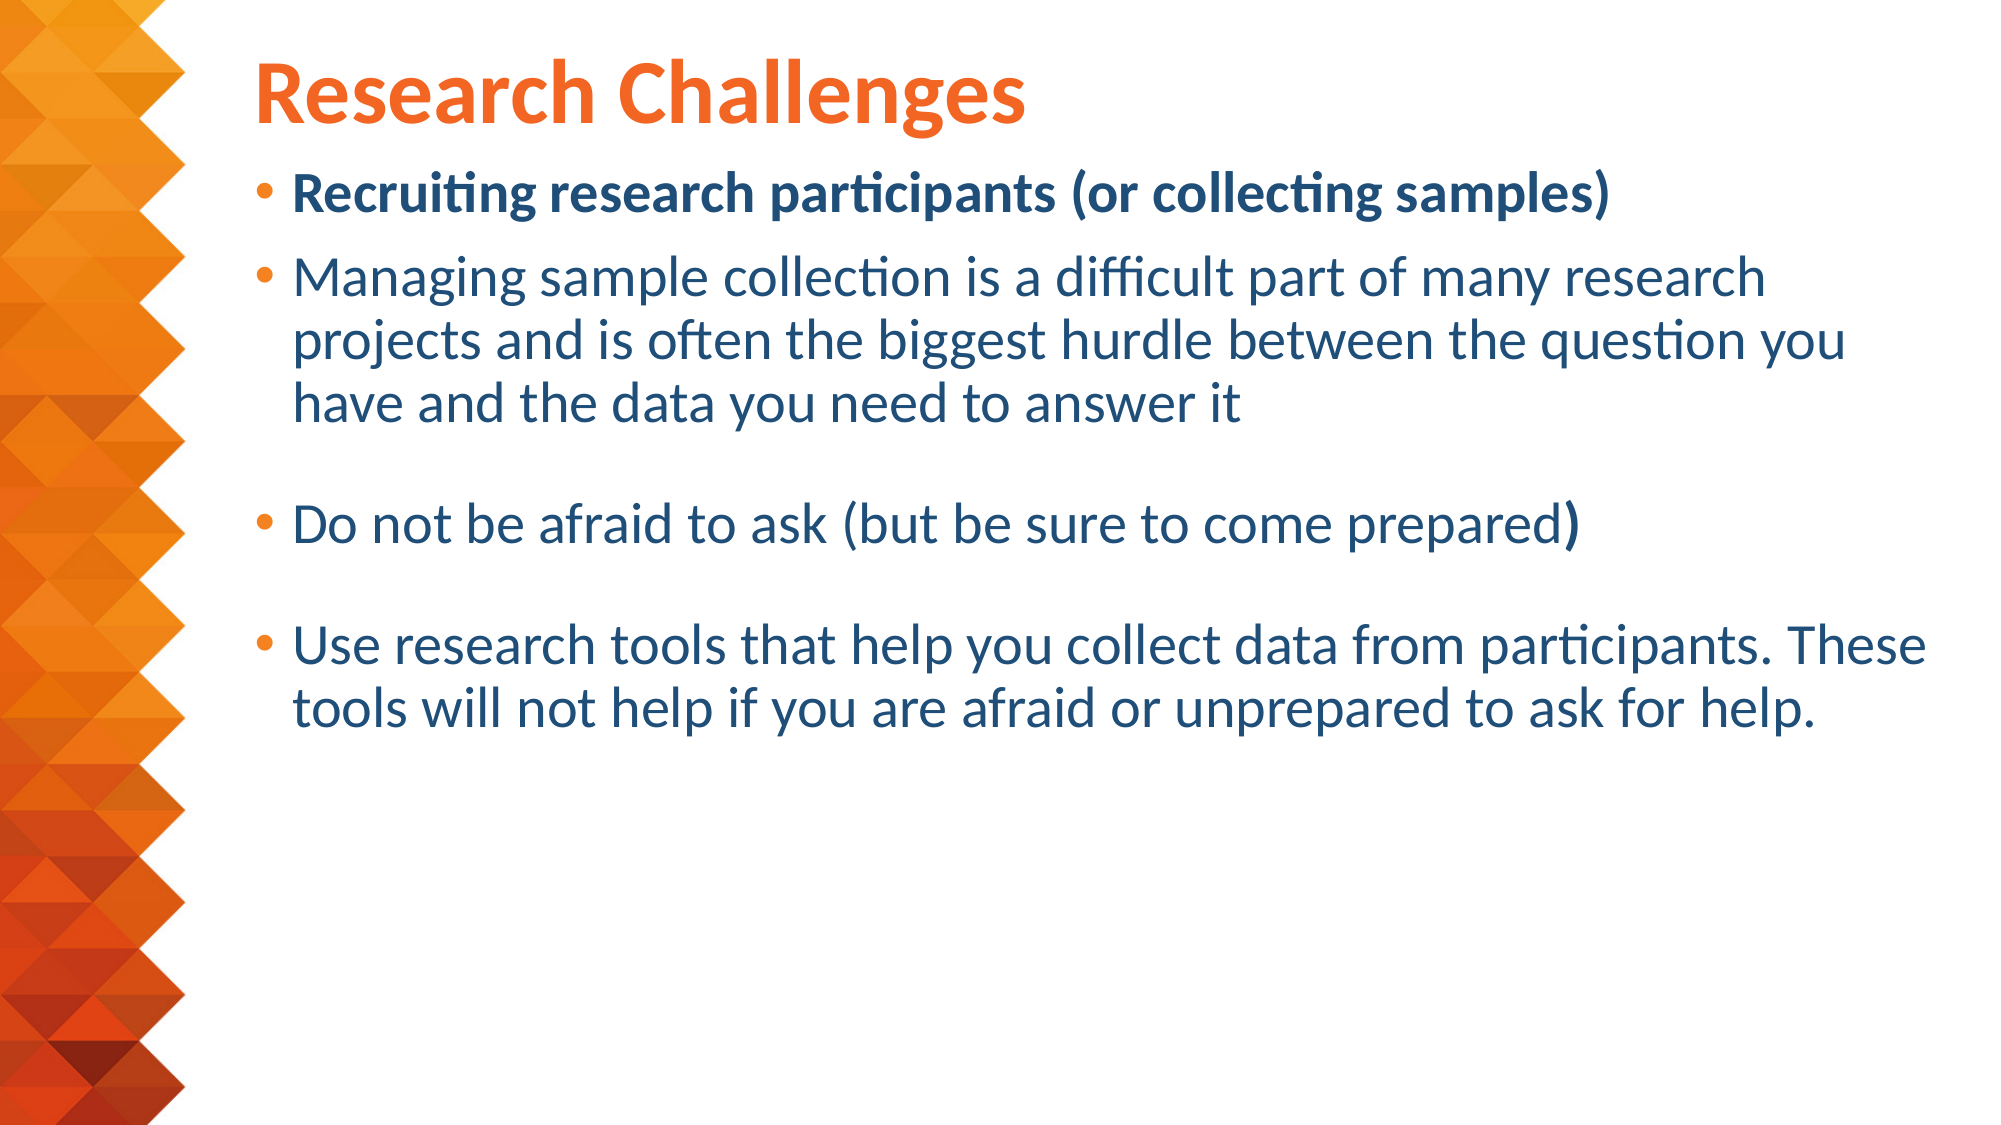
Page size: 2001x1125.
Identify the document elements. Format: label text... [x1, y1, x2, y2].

list Recruiting research participants (or collecting samples) Managing sample collection is a difficult part of many research projects and is often the biggest hurdle between the question you have and the data you need to answer it Do not be afraid to ask (but be sure to come prepared) Use research tools that help you collect data from participants. These tools will not help if you are afraid or unprepared to ask for help. [239, 155, 1965, 1108]
title Research Challenges [239, 32, 1965, 155]
picture [0, 0, 2001, 1125]
